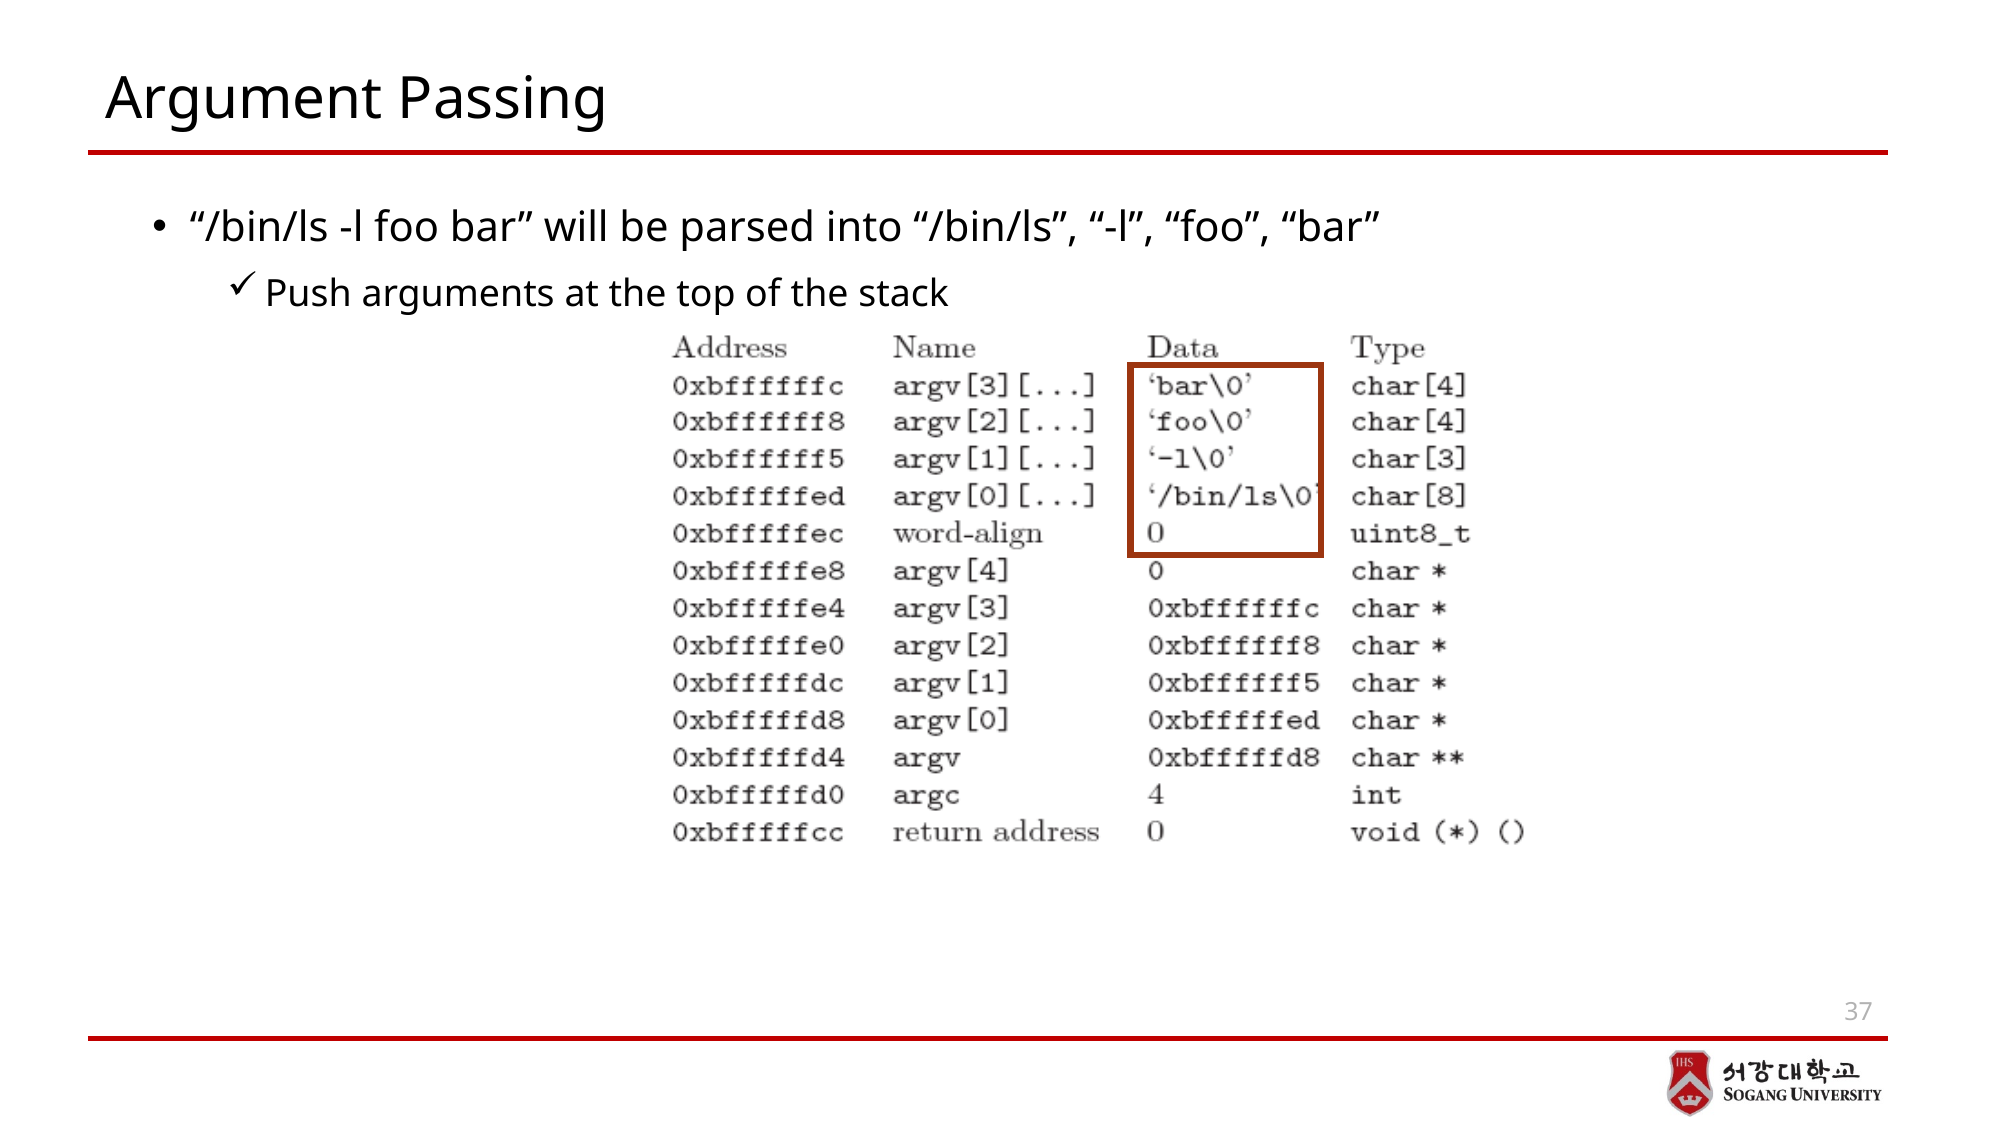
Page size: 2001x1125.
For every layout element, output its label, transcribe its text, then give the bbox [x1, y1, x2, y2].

slide_number 37 [1814, 982, 1888, 1043]
picture [1659, 1049, 1888, 1117]
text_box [665, 329, 1539, 853]
title Argument Passing [91, 61, 1817, 141]
list “/bin/ls -l foo bar” will be parsed into “/bin/ls”, “-l”, “foo”, “bar” Push arguments at the top of the stack [137, 182, 1863, 244]
